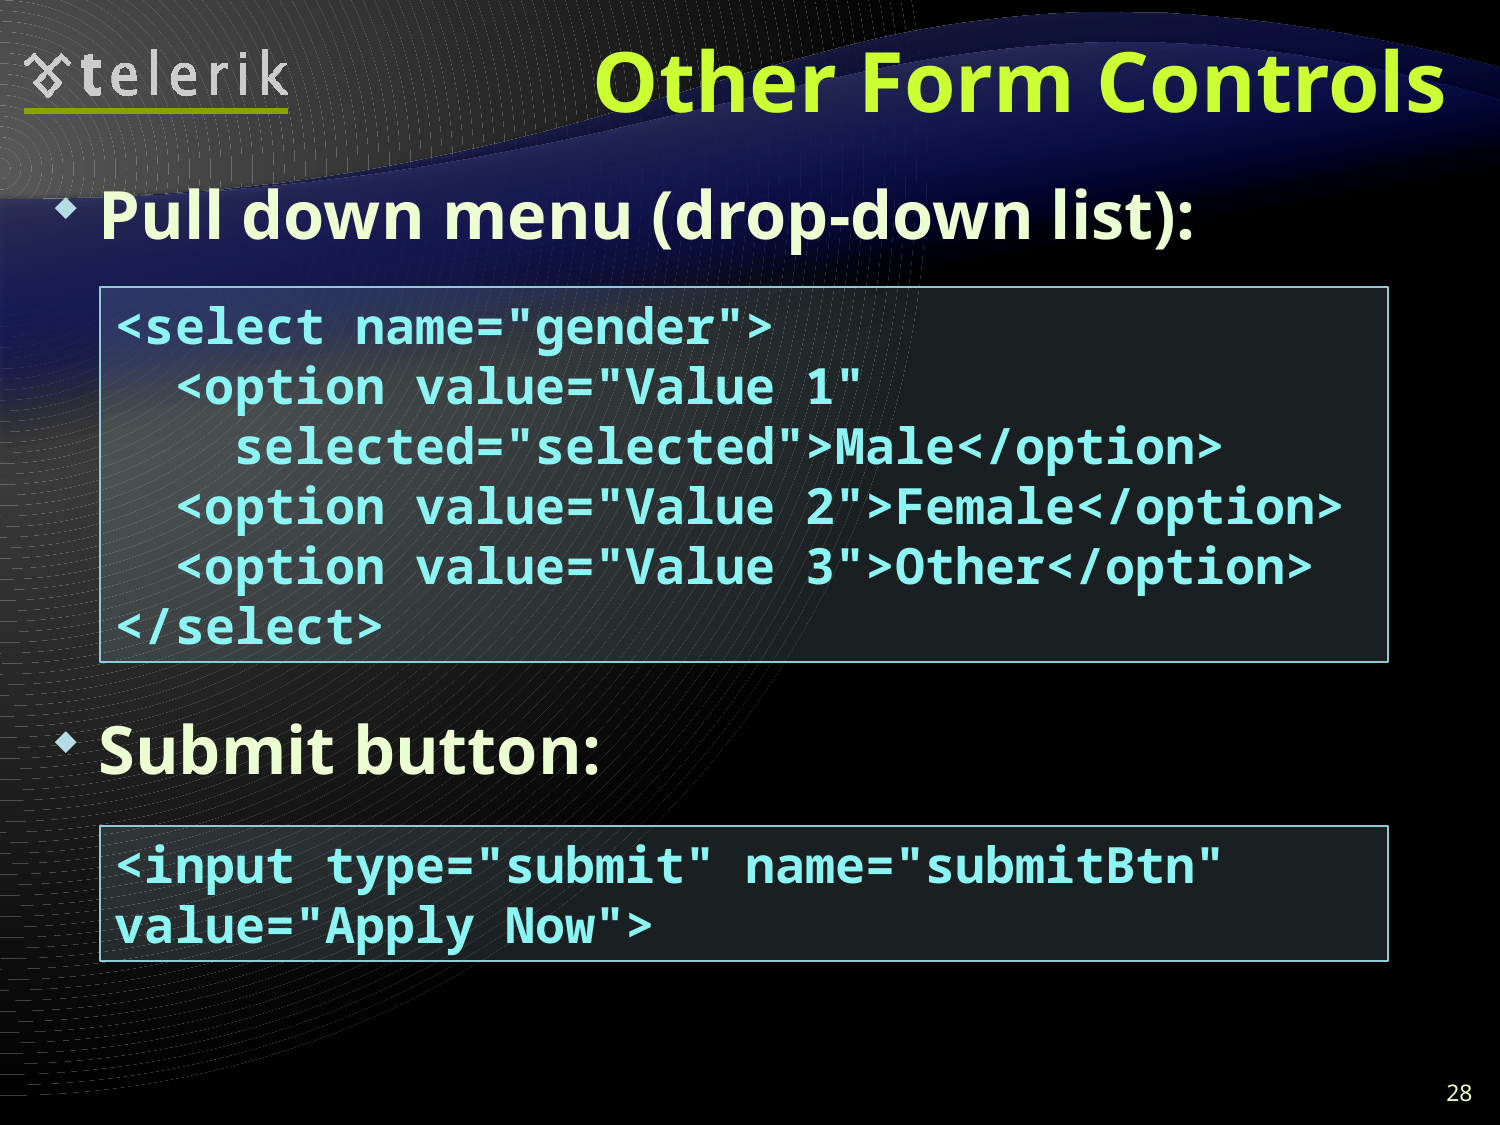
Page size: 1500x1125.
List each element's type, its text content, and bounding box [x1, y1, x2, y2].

picture [24, 49, 288, 114]
title Other Form Controls [300, 12, 1463, 163]
slide_number 28 [1412, 1074, 1488, 1113]
text_box <input type="submit" name="submitBtn" value="Apply Now"> [100, 826, 1388, 961]
text_box <select name="gender"> <option value="Value 1" selected="selected">Male</option> <option value="Value 2">Female</option> <option value="Value 3">Other</option> </select> [100, 287, 1388, 663]
list Pull down menu (drop-down list): Submit button: [37, 174, 1463, 1100]
